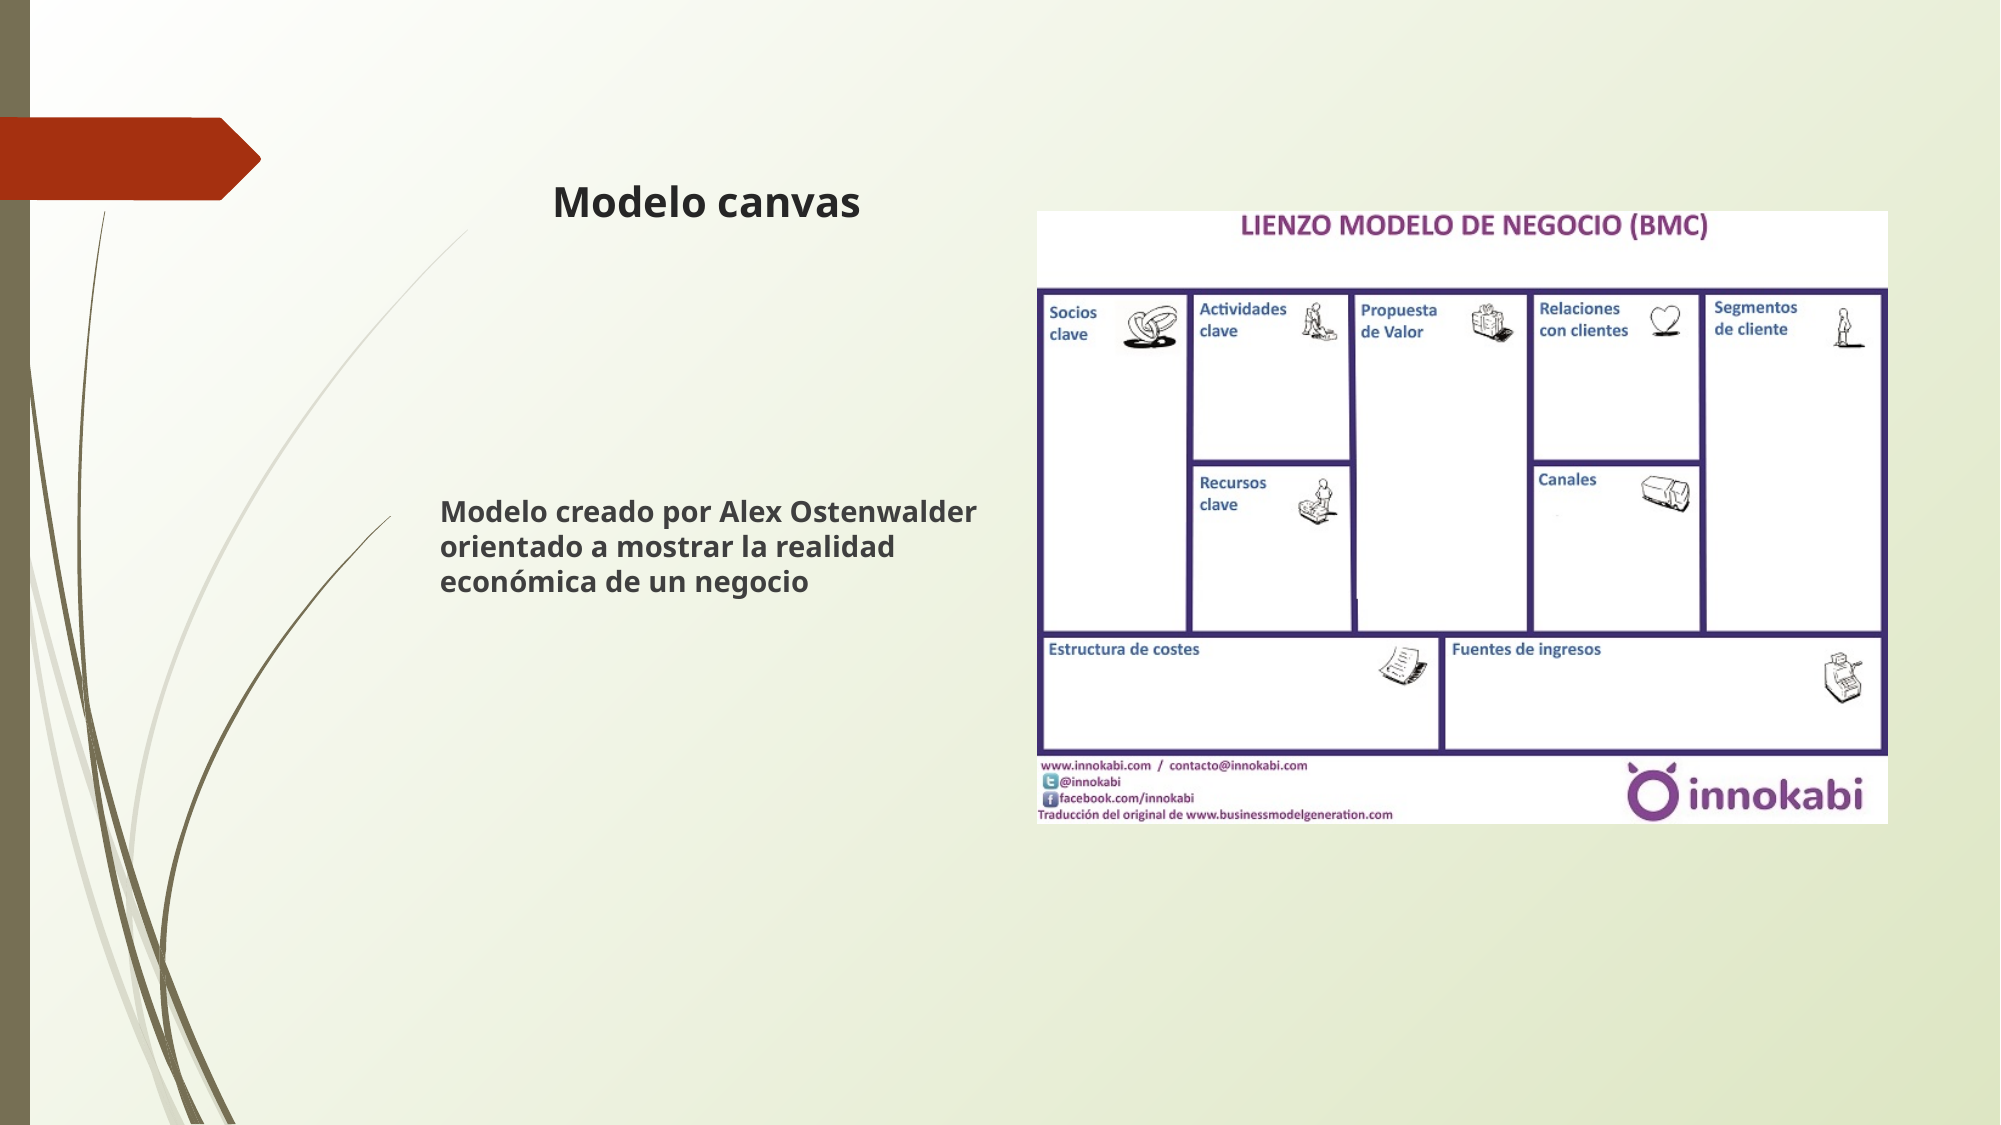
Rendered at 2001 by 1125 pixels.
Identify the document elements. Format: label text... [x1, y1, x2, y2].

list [1036, 211, 1888, 824]
title Modelo canvas [424, 73, 1000, 234]
list Modelo creado por Alex Ostenwalder orientado a mostrar la realidad económica de un negocio [424, 262, 1000, 962]
